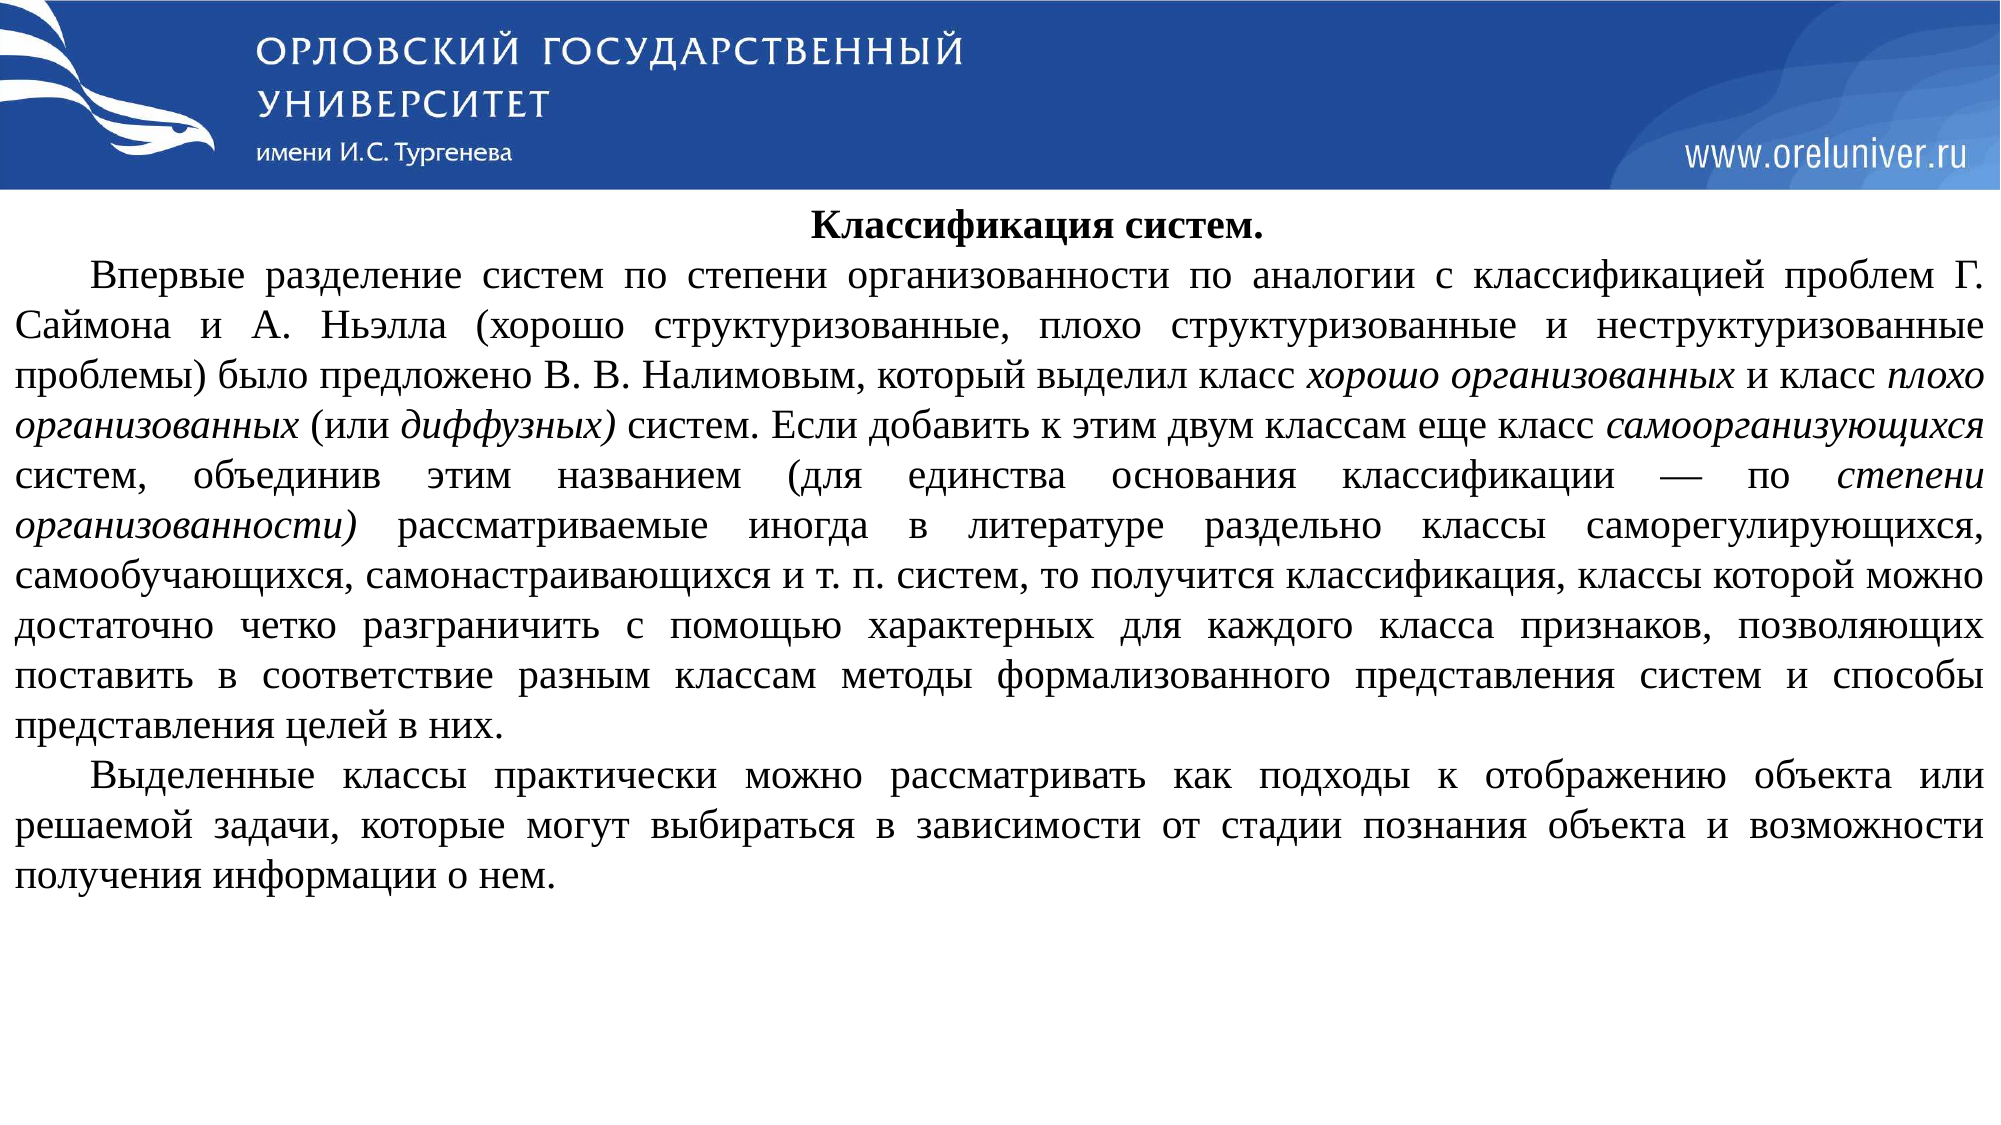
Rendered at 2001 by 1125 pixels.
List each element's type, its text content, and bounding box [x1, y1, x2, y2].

text_box Классификация систем. Впервые разделение систем по степени организованности по аналогии с классификацией проблем Г. Саймона и А. Ньэлла (хорошо структуризованные, плохо структуризованные и неструктуризованные проблемы) было предложено В. В. Налимовым, который выделил класс хорошо организованных и класс плохо организованных (или диффузных) систем. Если добавить к этим двум классам еще класс самоорганизующихся систем, объединив этим названием (для единства основания классификации — по степени организованности) рассматриваемые иногда в литературе раздельно классы саморегулирующихся, самообучающихся, самонастраивающихся и т. п. систем, то получится классификация, классы которой можно достаточно четко разграничить с помощью характерных для каждого класса признаков, позволяющих поставить в соответствие разным классам методы формализованного представления систем и способы представления целей в них. Выделенные классы практически можно рассматривать как подходы к отображению объекта или решаемой задачи, которые могут выбираться в зависимости от стадии познания объекта и возможности получения информации о нем. [0, 190, 2000, 955]
picture [0, 0, 2000, 190]
